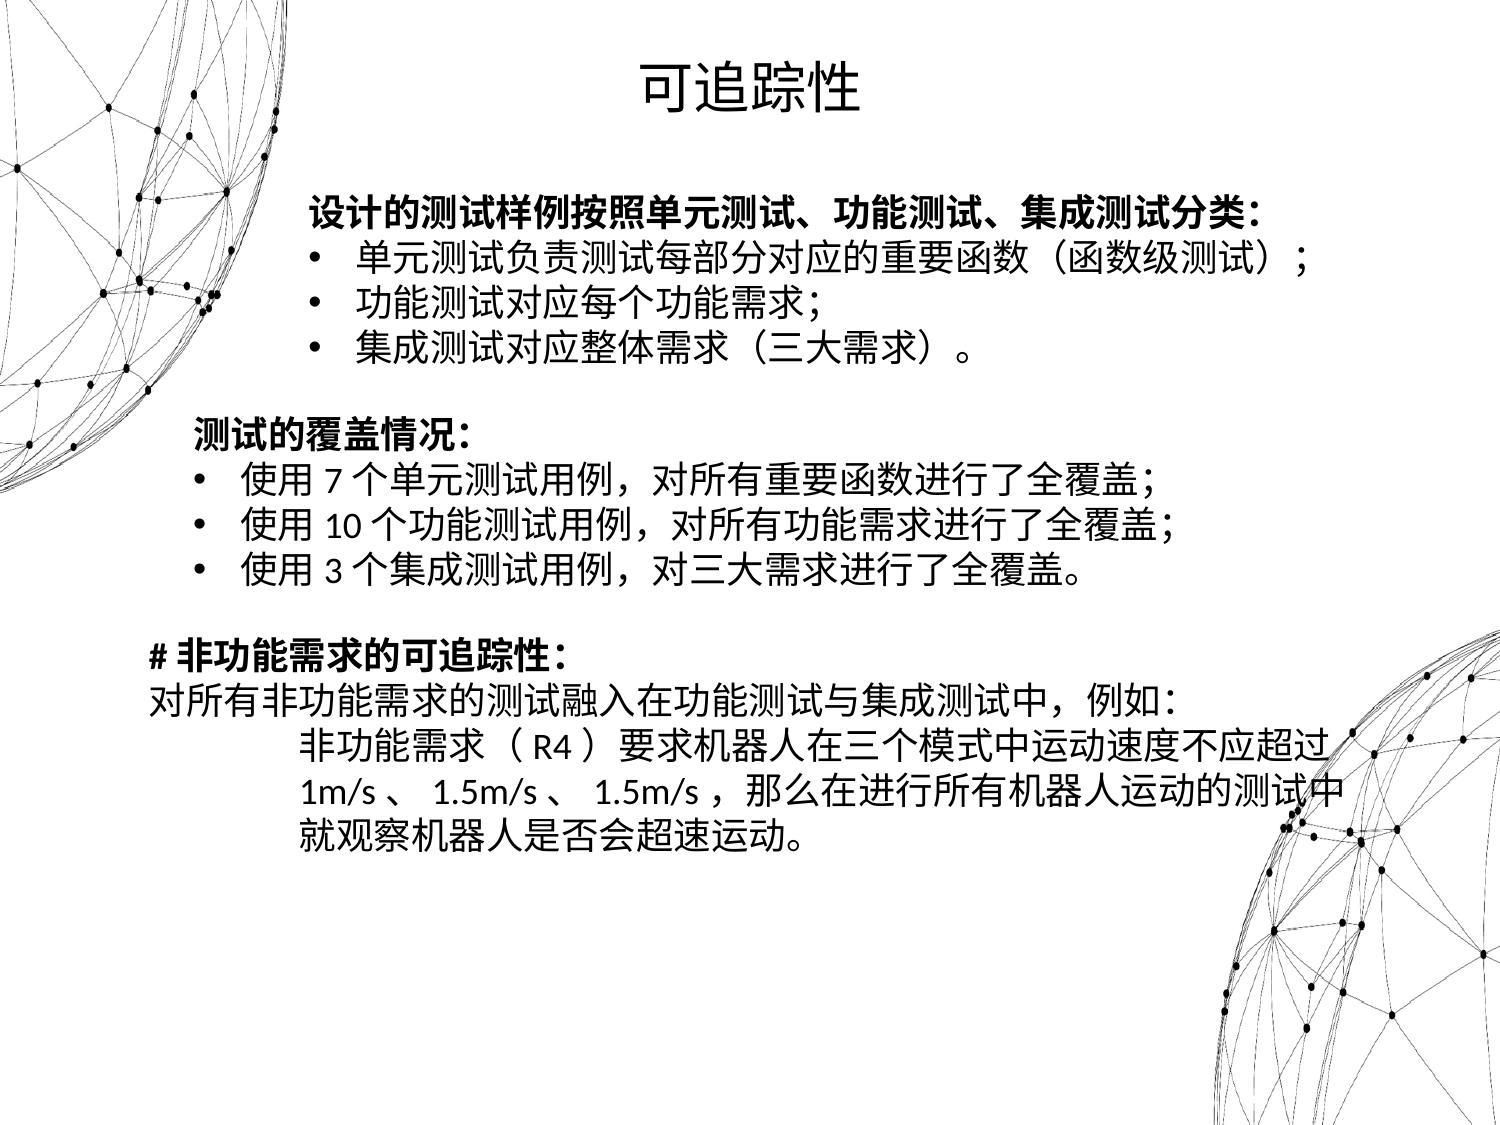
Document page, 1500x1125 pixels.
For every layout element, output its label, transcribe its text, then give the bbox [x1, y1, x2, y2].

text_box 可追踪性 [622, 44, 878, 128]
text_box #非功能需求的可追踪性： 对所有非功能需求的测试融入在功能测试与集成测试中，例如： 非功能需求（R4）要求机器人在三个模式中运动速度不应超过 1m/s、1.5m/s、1.5m/s，那么在进行所有机器人运动的测试中 就观察机器人是否会超速运动。 [133, 624, 1361, 865]
text_box 设计的测试样例按照单元测试、功能测试、集成测试分类： 单元测试负责测试每部分对应的重要函数（函数级测试）； 功能测试对应每个功能需求； 集成测试对应整体需求（三大需求）。 [293, 182, 1346, 377]
text_box 测试的覆盖情况： 使用7个单元测试用例，对所有重要函数进行了全覆盖； 使用10个功能测试用例，对所有功能需求进行了全覆盖； 使用3个集成测试用例，对三大需求进行了全覆盖。 [178, 403, 1211, 599]
picture [0, 0, 1500, 1125]
